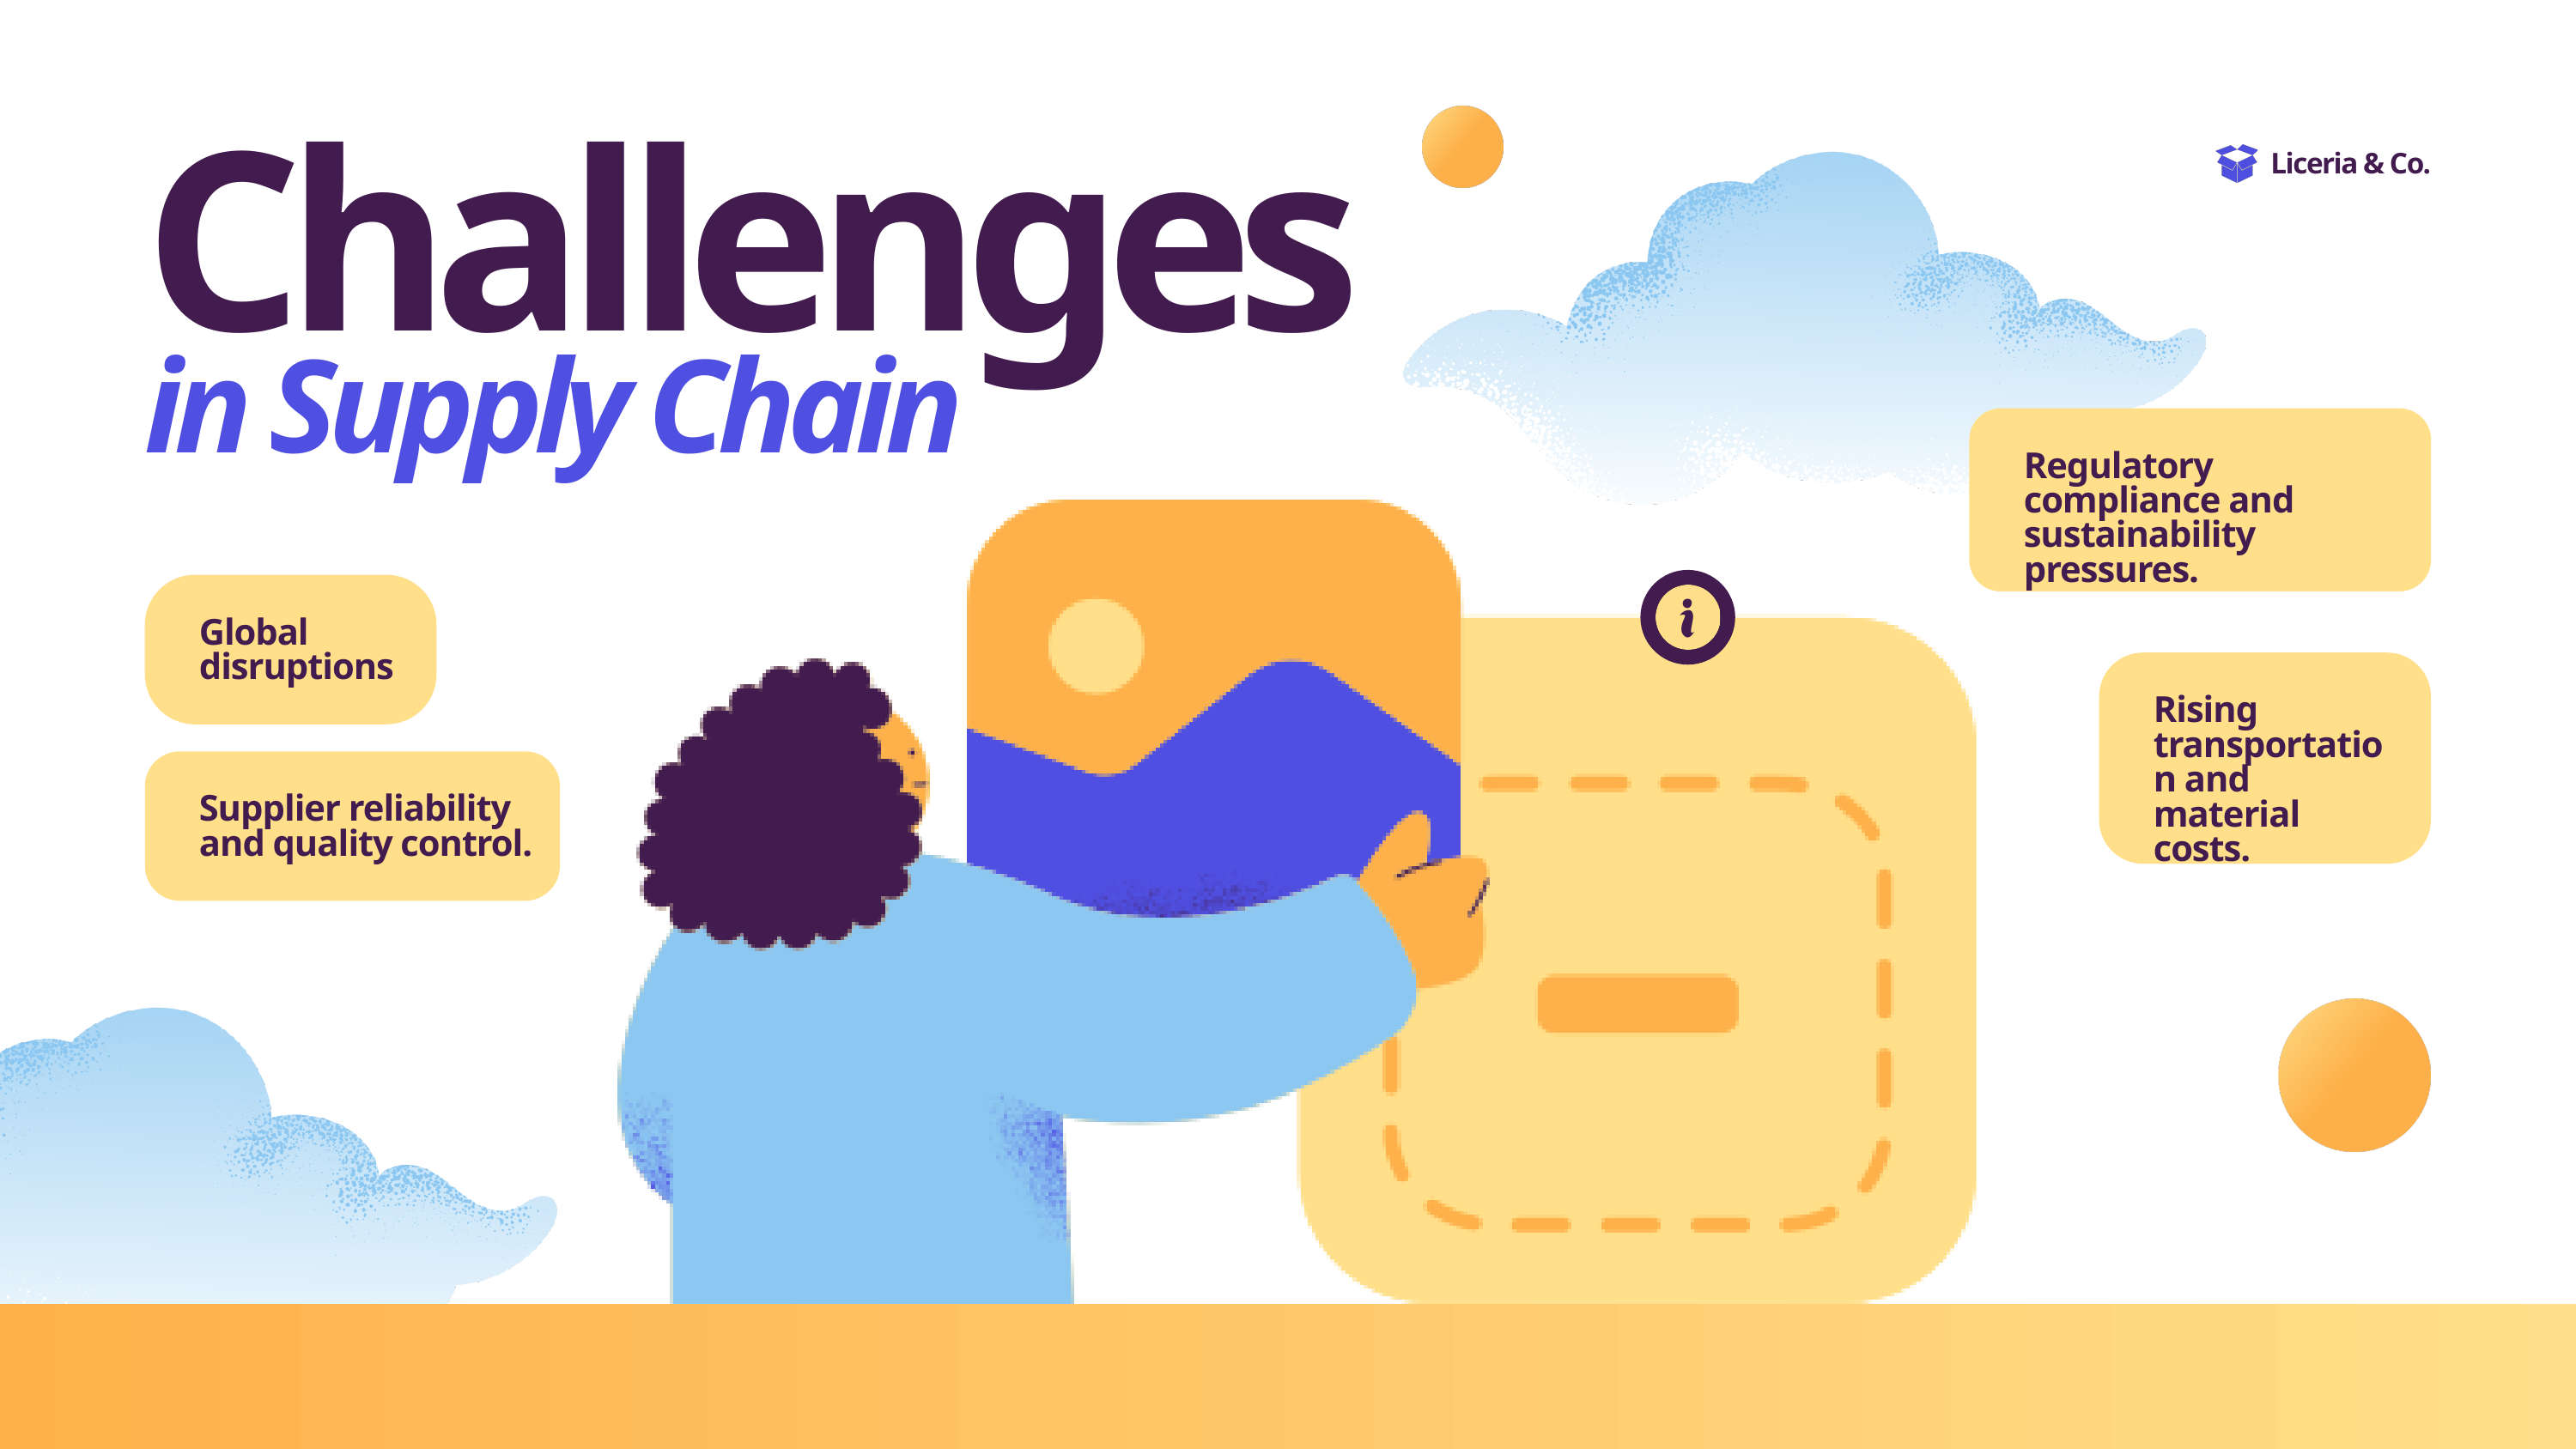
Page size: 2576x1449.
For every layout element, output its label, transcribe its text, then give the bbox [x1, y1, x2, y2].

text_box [1640, 569, 1736, 665]
text_box [0, 998, 561, 1303]
text_box [1422, 106, 1504, 188]
text_box [607, 500, 1977, 1303]
text_box in Supply Chain [144, 354, 1030, 479]
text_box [144, 574, 437, 724]
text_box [2099, 652, 2432, 864]
text_box [2278, 998, 2432, 1152]
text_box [1969, 408, 2432, 592]
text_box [144, 750, 561, 901]
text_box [0, 1303, 2576, 1449]
text_box Liceria & Co. [2257, 152, 2432, 180]
text_box [2215, 144, 2258, 183]
text_box Challenges [144, 139, 1369, 381]
text_box [1401, 143, 2209, 508]
